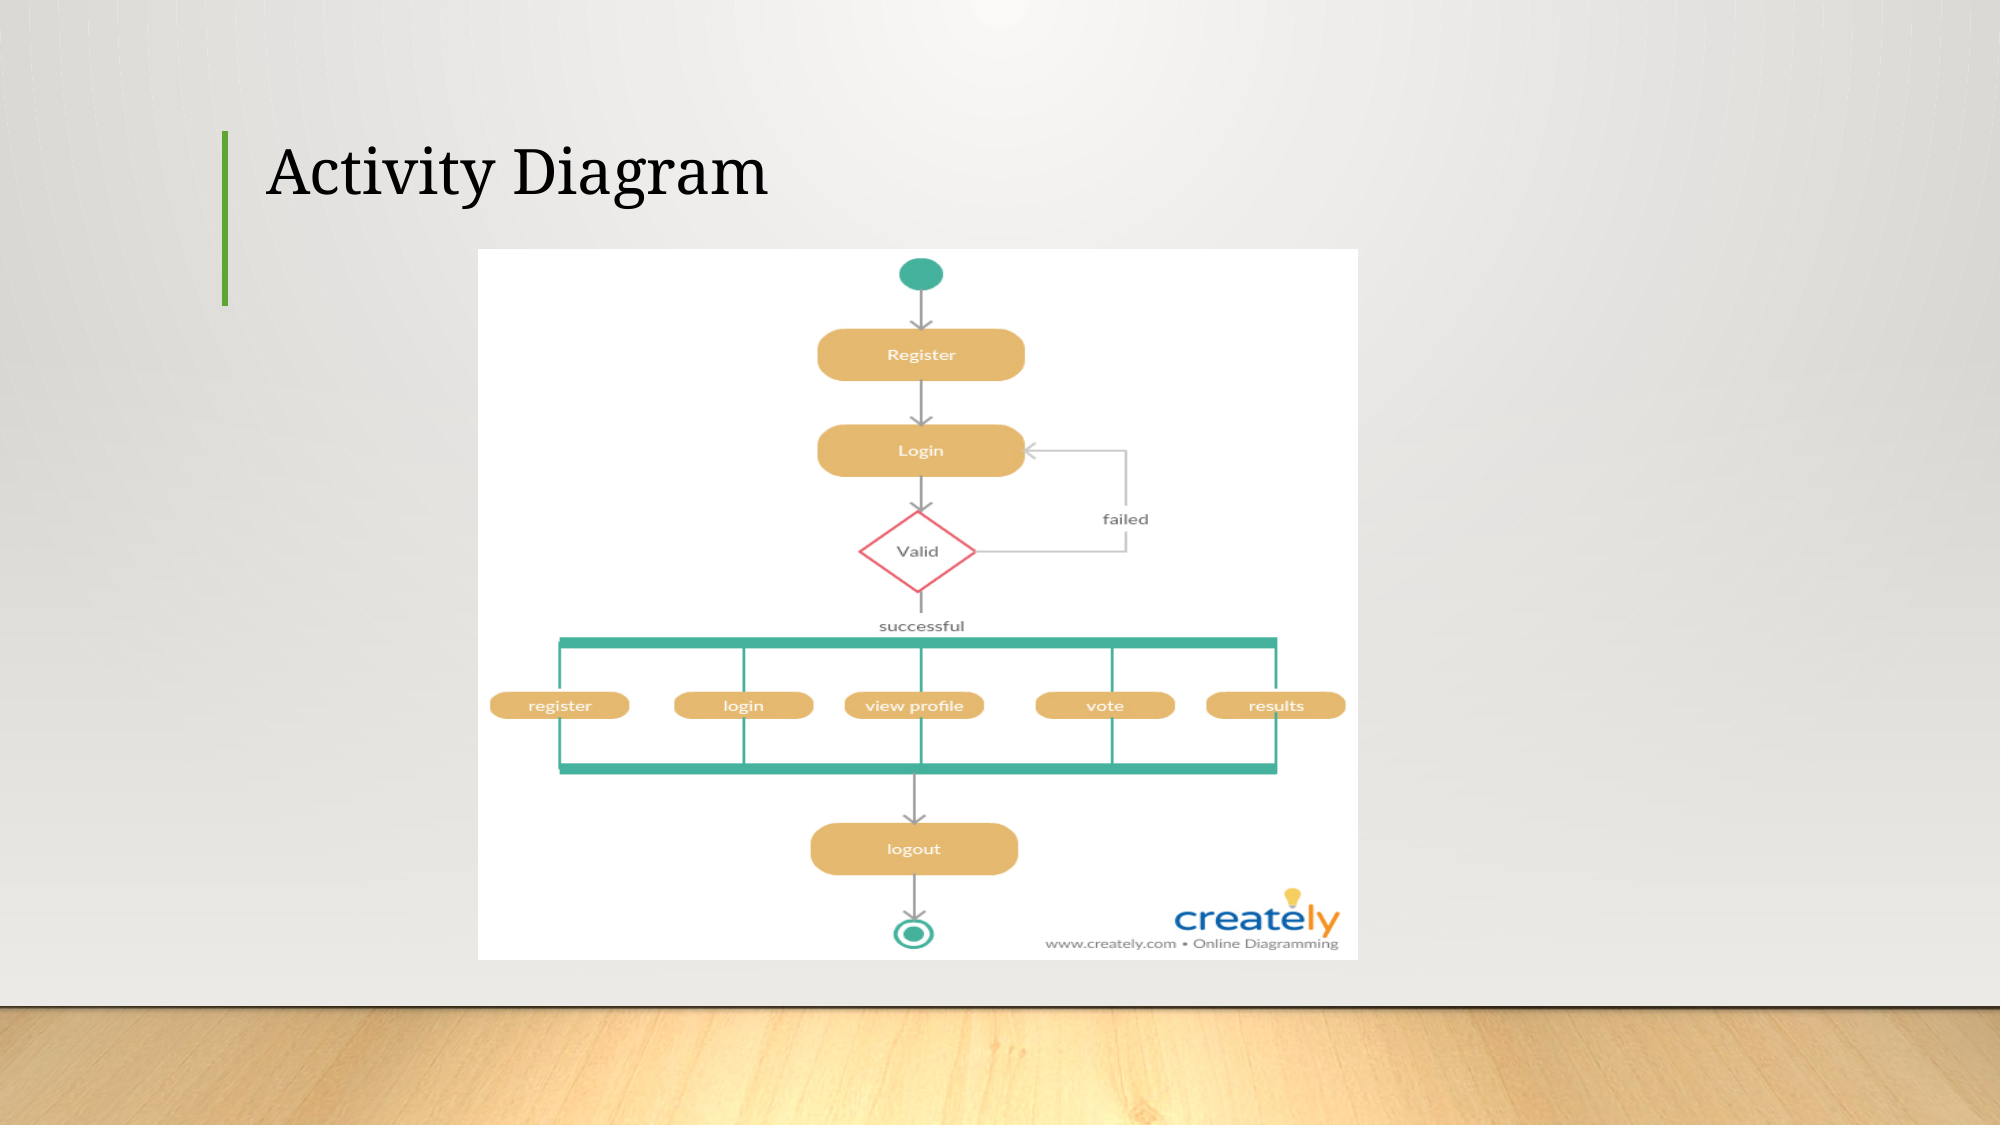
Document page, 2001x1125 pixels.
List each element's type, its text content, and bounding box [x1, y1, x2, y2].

picture [0, 1006, 2000, 1125]
title Activity Diagram [251, 131, 1814, 291]
picture [478, 249, 1358, 960]
